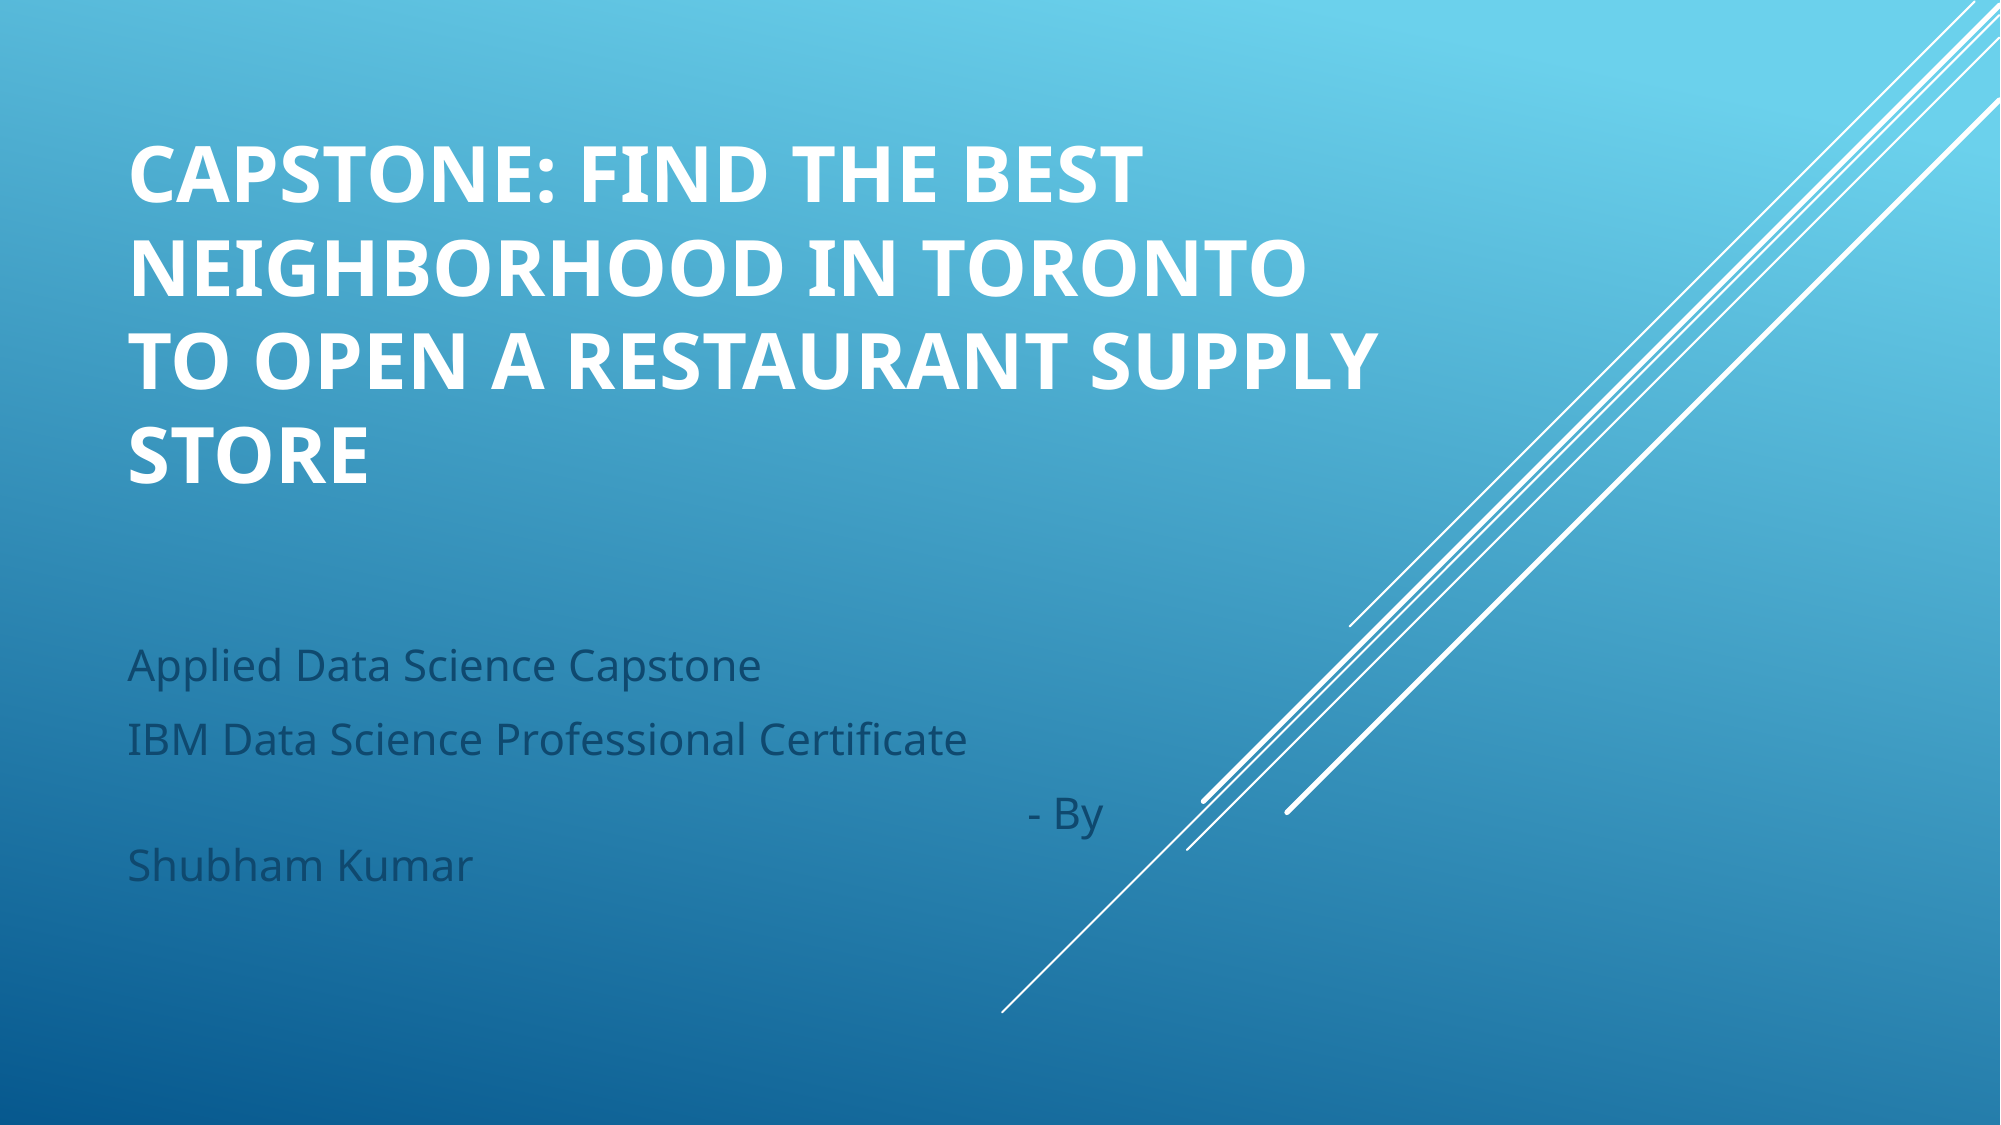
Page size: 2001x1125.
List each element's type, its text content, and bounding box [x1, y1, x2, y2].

title Capstone: Find the best neighborhood in Toronto to open a Restaurant Supply Store [112, 112, 1425, 600]
subtitle Applied Data Science Capstone IBM Data Science Professional Certificate - By Shubham Kumar [112, 630, 1163, 950]
